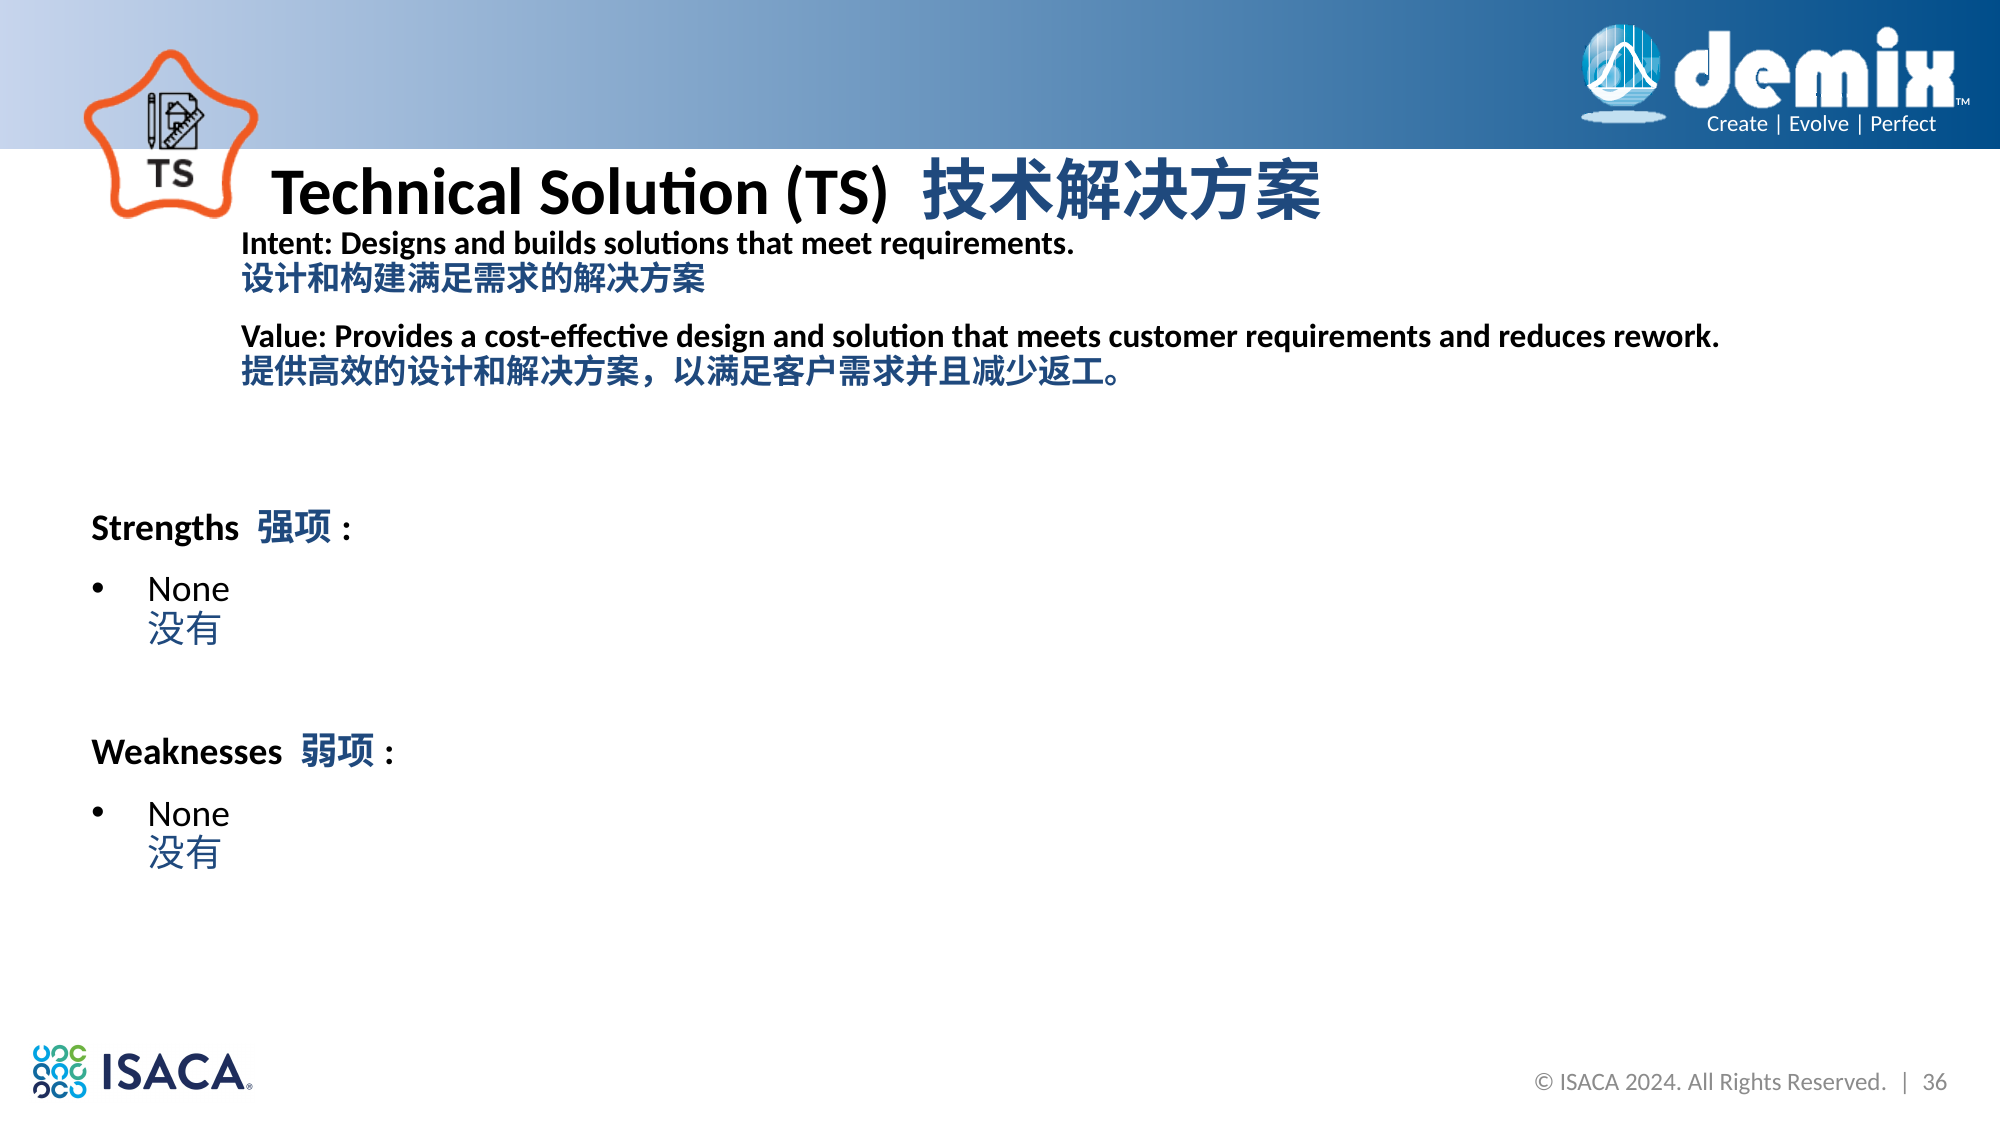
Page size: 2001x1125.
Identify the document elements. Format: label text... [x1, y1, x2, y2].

picture [1549, 3, 2000, 153]
picture [79, 49, 266, 219]
list Intent: Designs and builds solutions that meet requirements. 设计和构建满足需求的解决方案 Value: Provides a cost-effective design and solution that meets customer requirements and reduces rework. 提供高效的设计和解决方案，以满足客户需求并且减少返工。 [76, 218, 1924, 500]
text_box Strengths 强项: None 没有 Weaknesses 弱项: None 没有 [76, 500, 1925, 1009]
picture [29, 1043, 255, 1103]
title Technical Solution (TS) 技术解决方案 [266, 91, 1900, 218]
